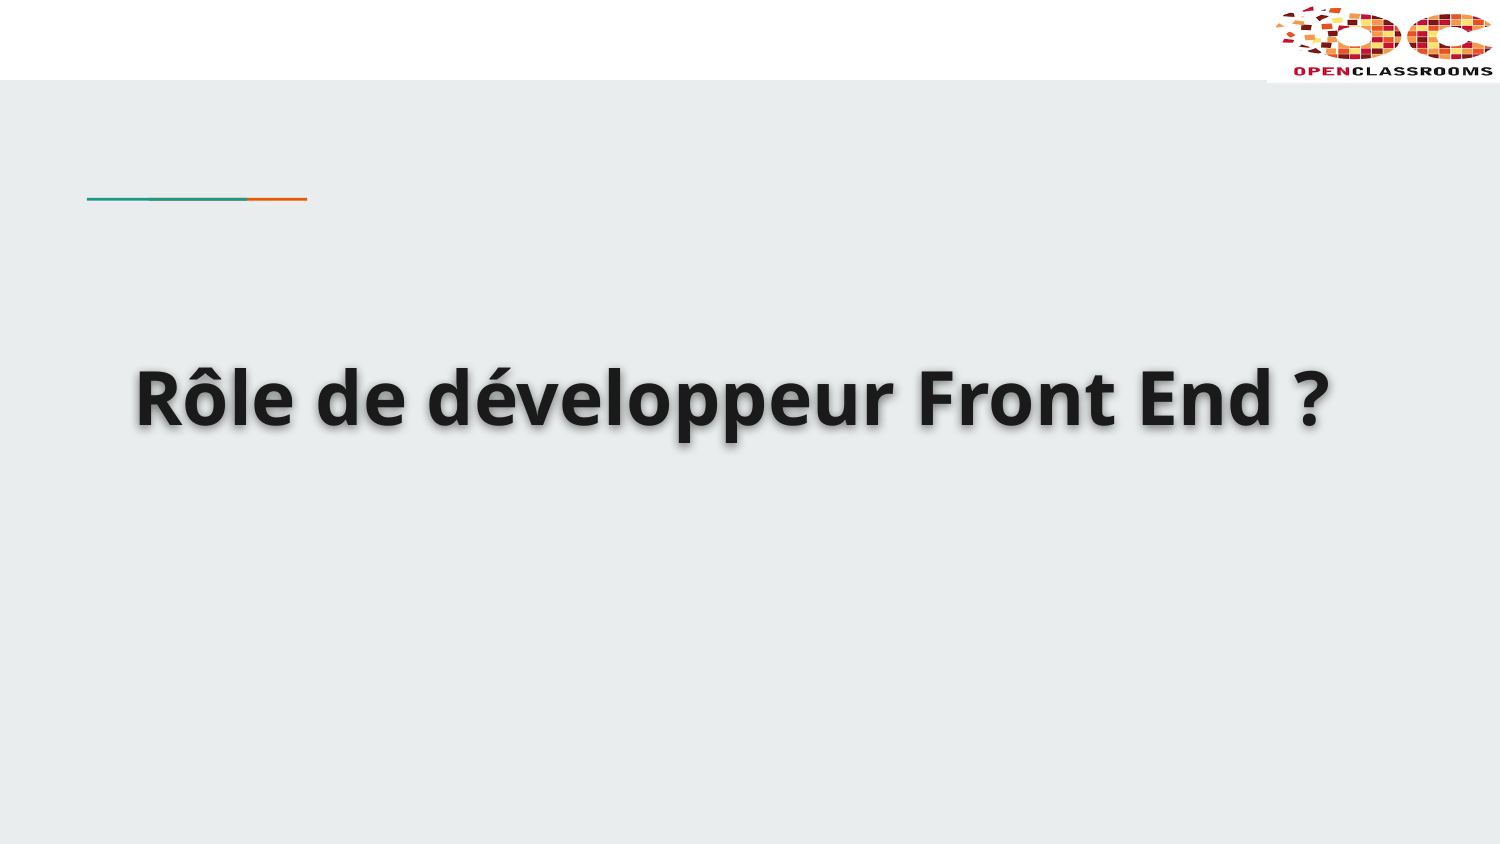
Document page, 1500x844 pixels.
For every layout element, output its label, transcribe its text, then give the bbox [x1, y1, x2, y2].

picture [1267, 0, 1500, 83]
title Rôle de développeur Front End ? [101, 335, 1363, 609]
